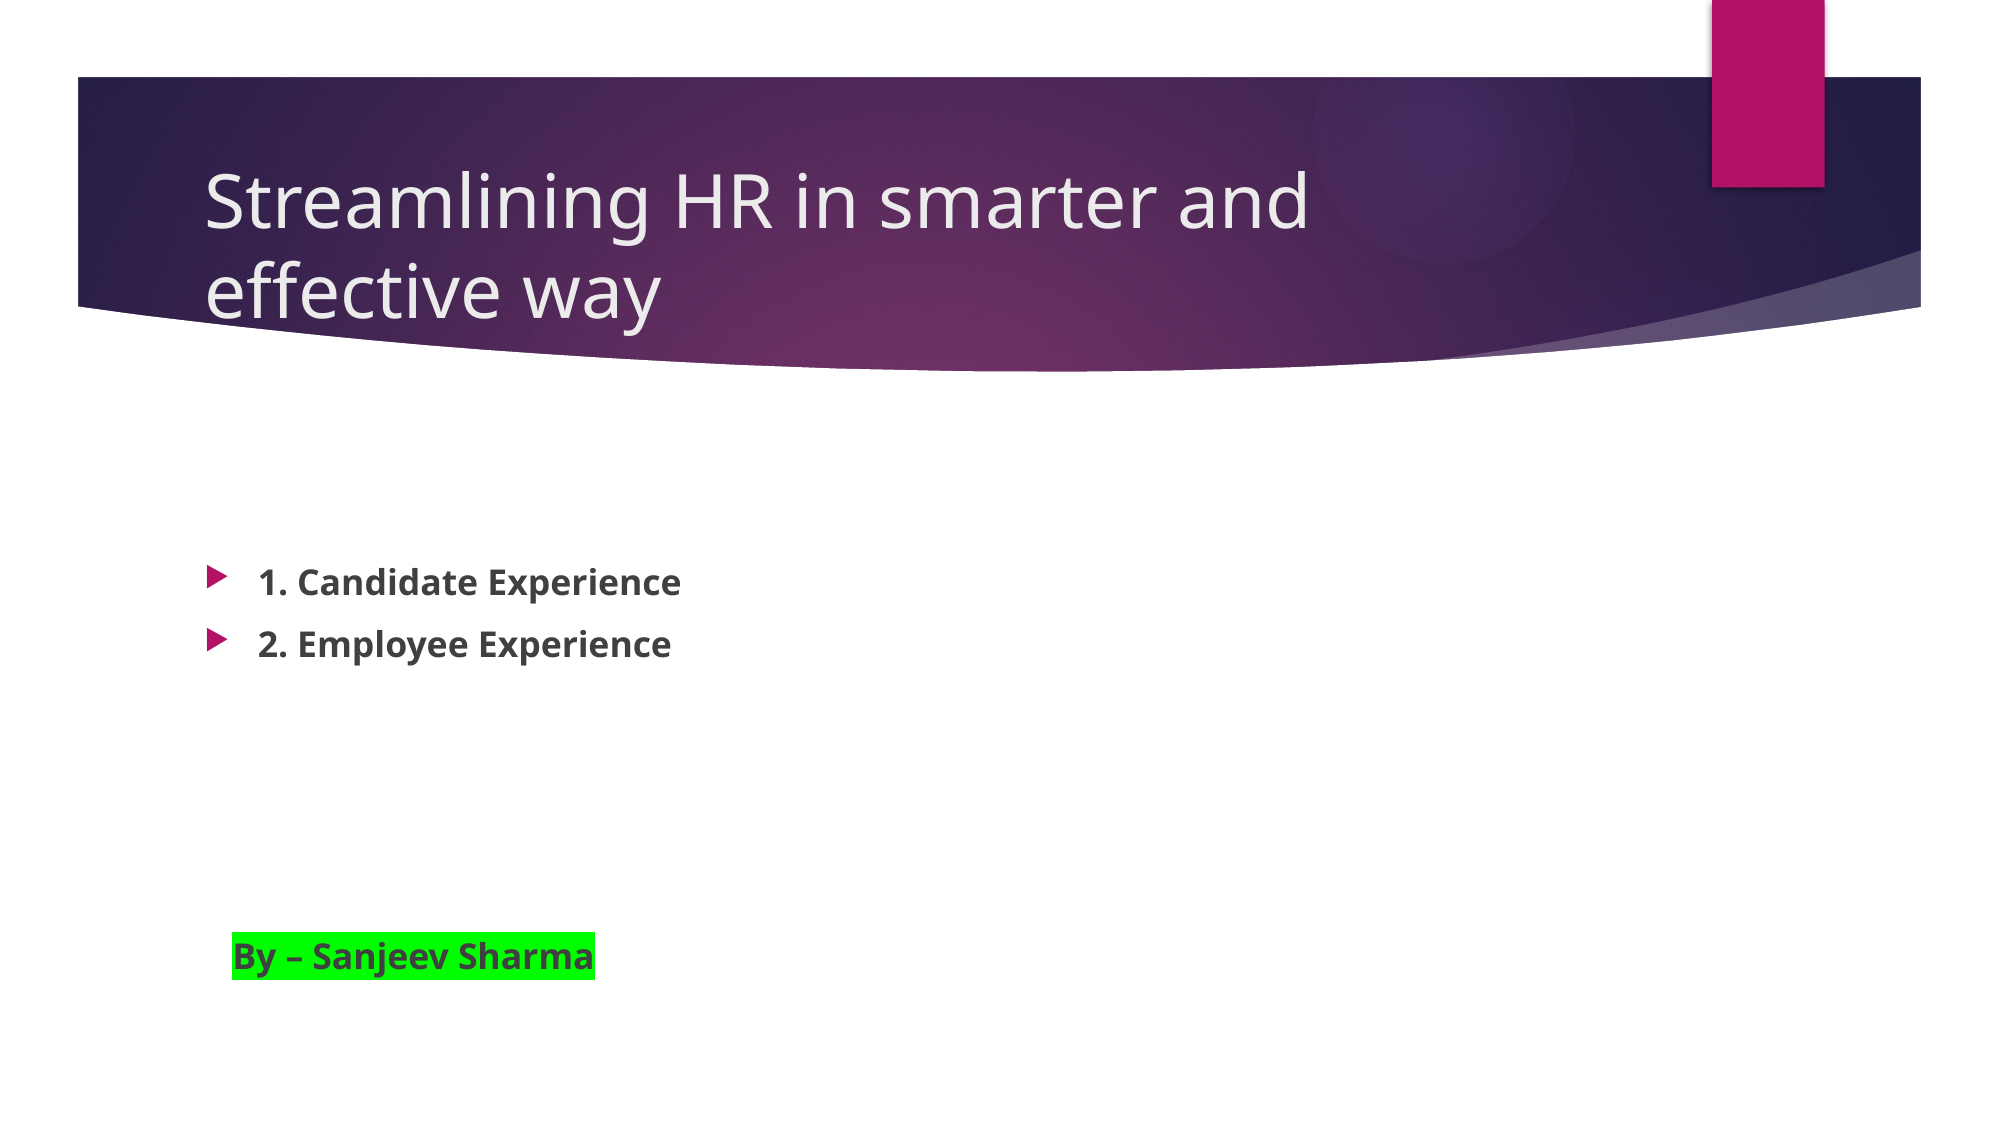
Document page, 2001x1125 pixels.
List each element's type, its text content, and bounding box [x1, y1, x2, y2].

list 1. Candidate Experience 2. Employee Experience By – Sanjeev Sharma [189, 427, 1638, 988]
title Streamlining HR in smarter and effective way [189, 123, 1627, 364]
